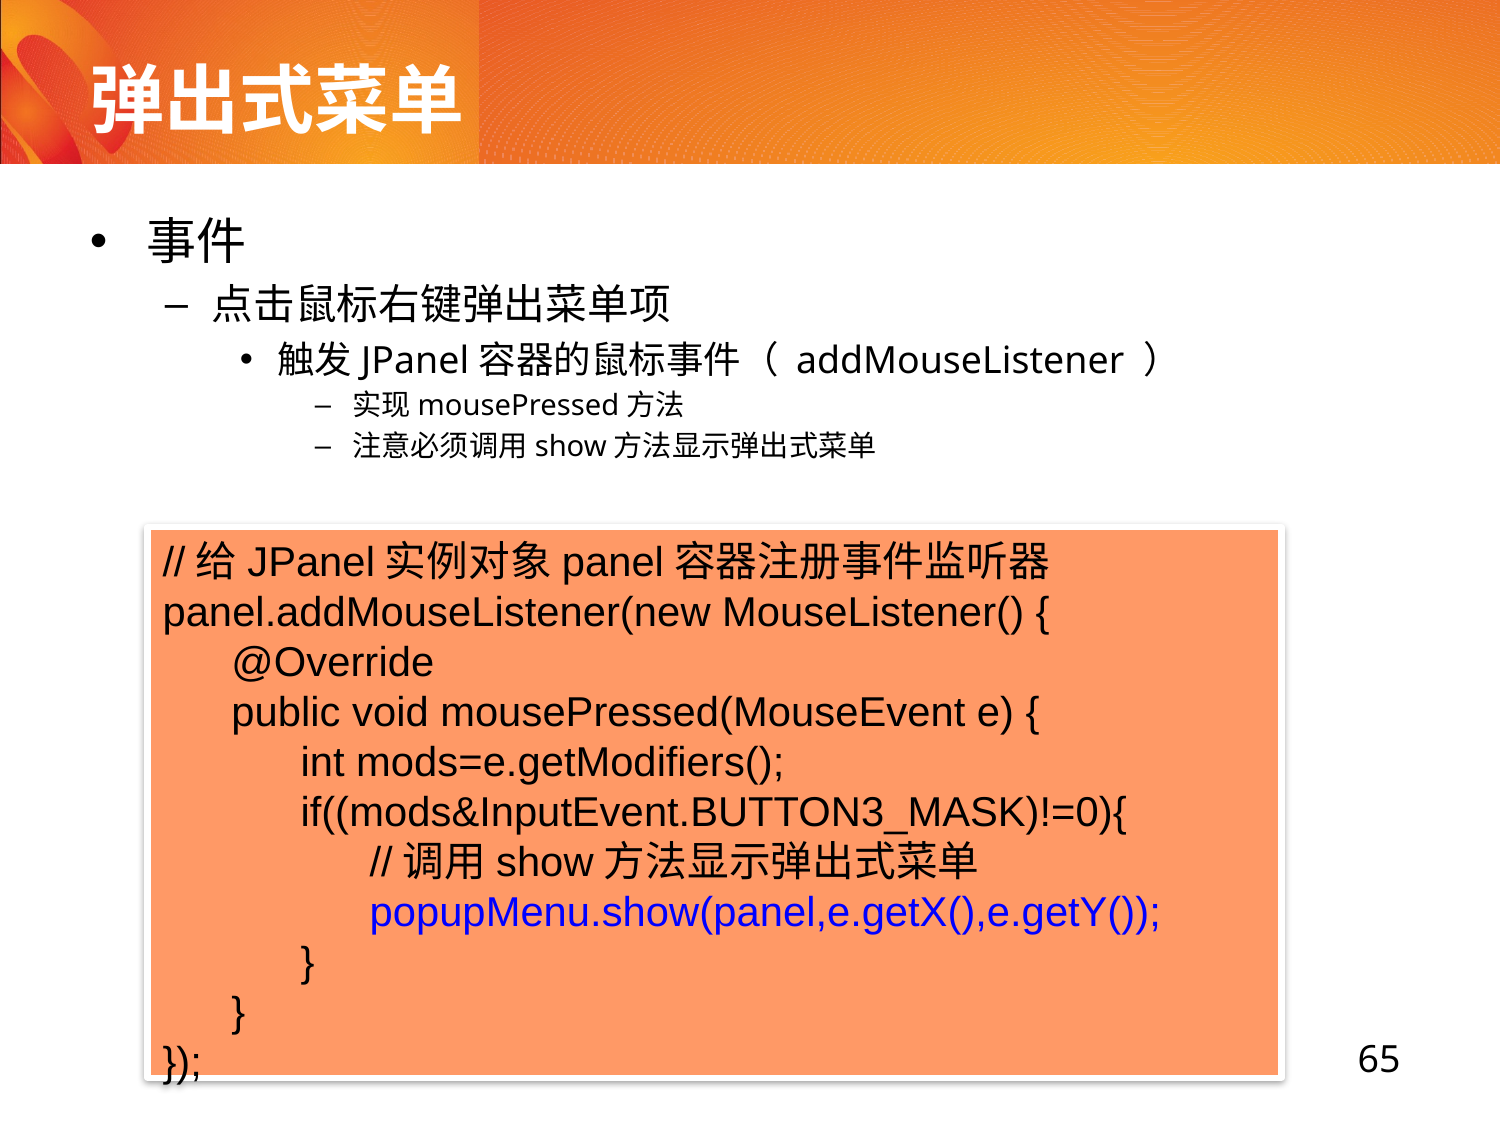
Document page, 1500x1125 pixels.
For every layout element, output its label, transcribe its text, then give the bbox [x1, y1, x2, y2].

picture [0, 0, 1500, 164]
list 事件 点击鼠标右键弹出菜单项 触发JPanel容器的鼠标事件（ addMouseListener ） 实现mousePressed方法 注意必须调用show方法显示弹出式菜单 [75, 190, 1425, 1005]
title 弹出式菜单 [75, 45, 1425, 167]
text_box //给JPanel实例对象panel容器注册事件监听器 panel.addMouseListener(new MouseListener() { @Override public void mousePressed(MouseEvent e) { int mods=e.getModifiers(); if((mods&InputEvent.BUTTON3_MASK)!=0){ //调用show方法显示弹出式菜单 popupMenu.show(panel,e.getX(),e.getY()); } } }); [144, 524, 1285, 1081]
